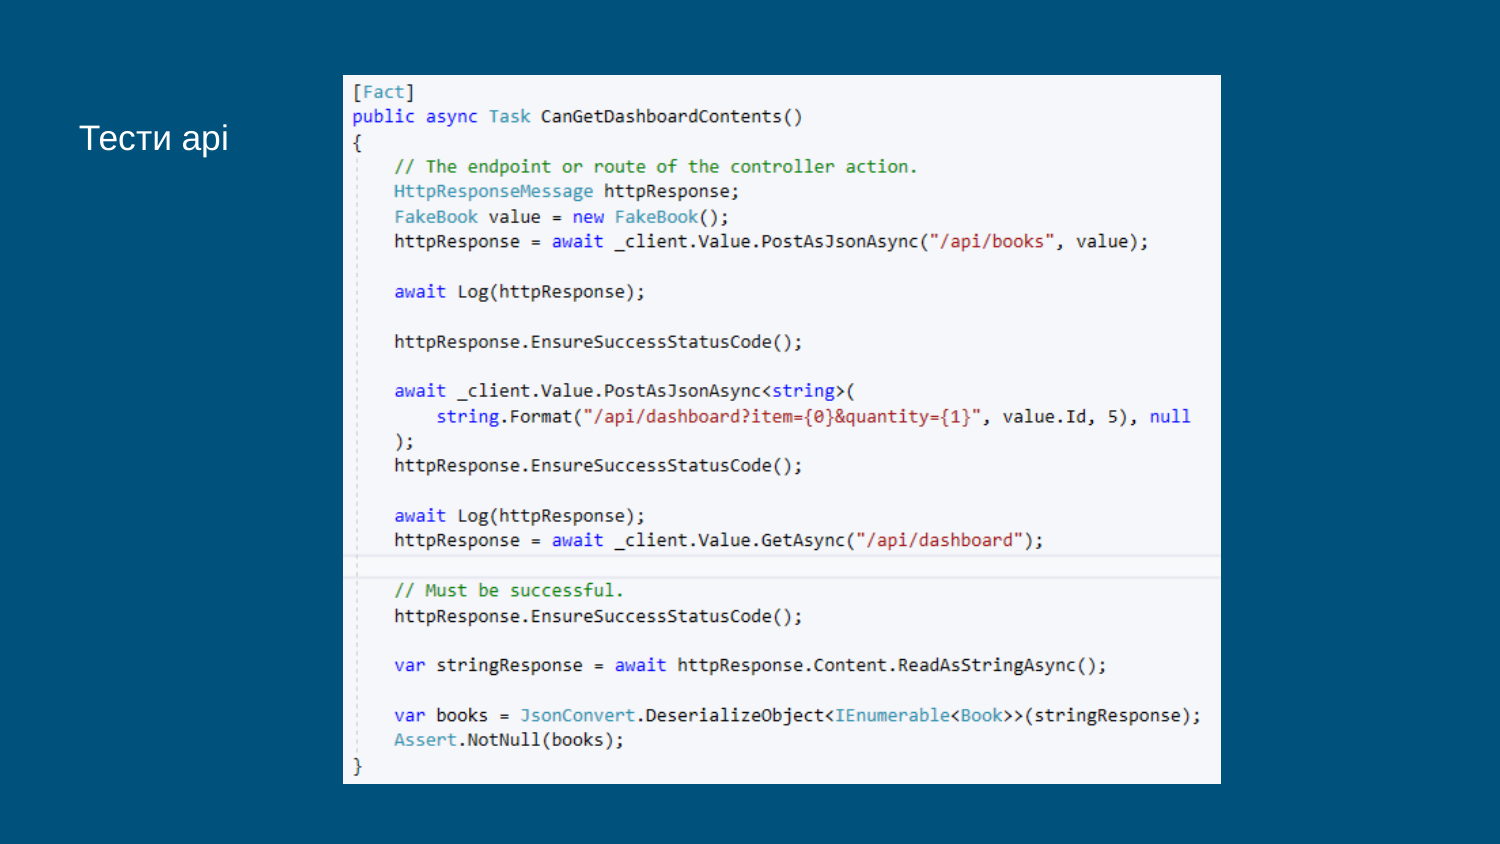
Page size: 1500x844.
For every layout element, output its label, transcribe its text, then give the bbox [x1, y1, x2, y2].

picture [344, 76, 1220, 783]
text_box Тести api [63, 59, 1437, 173]
